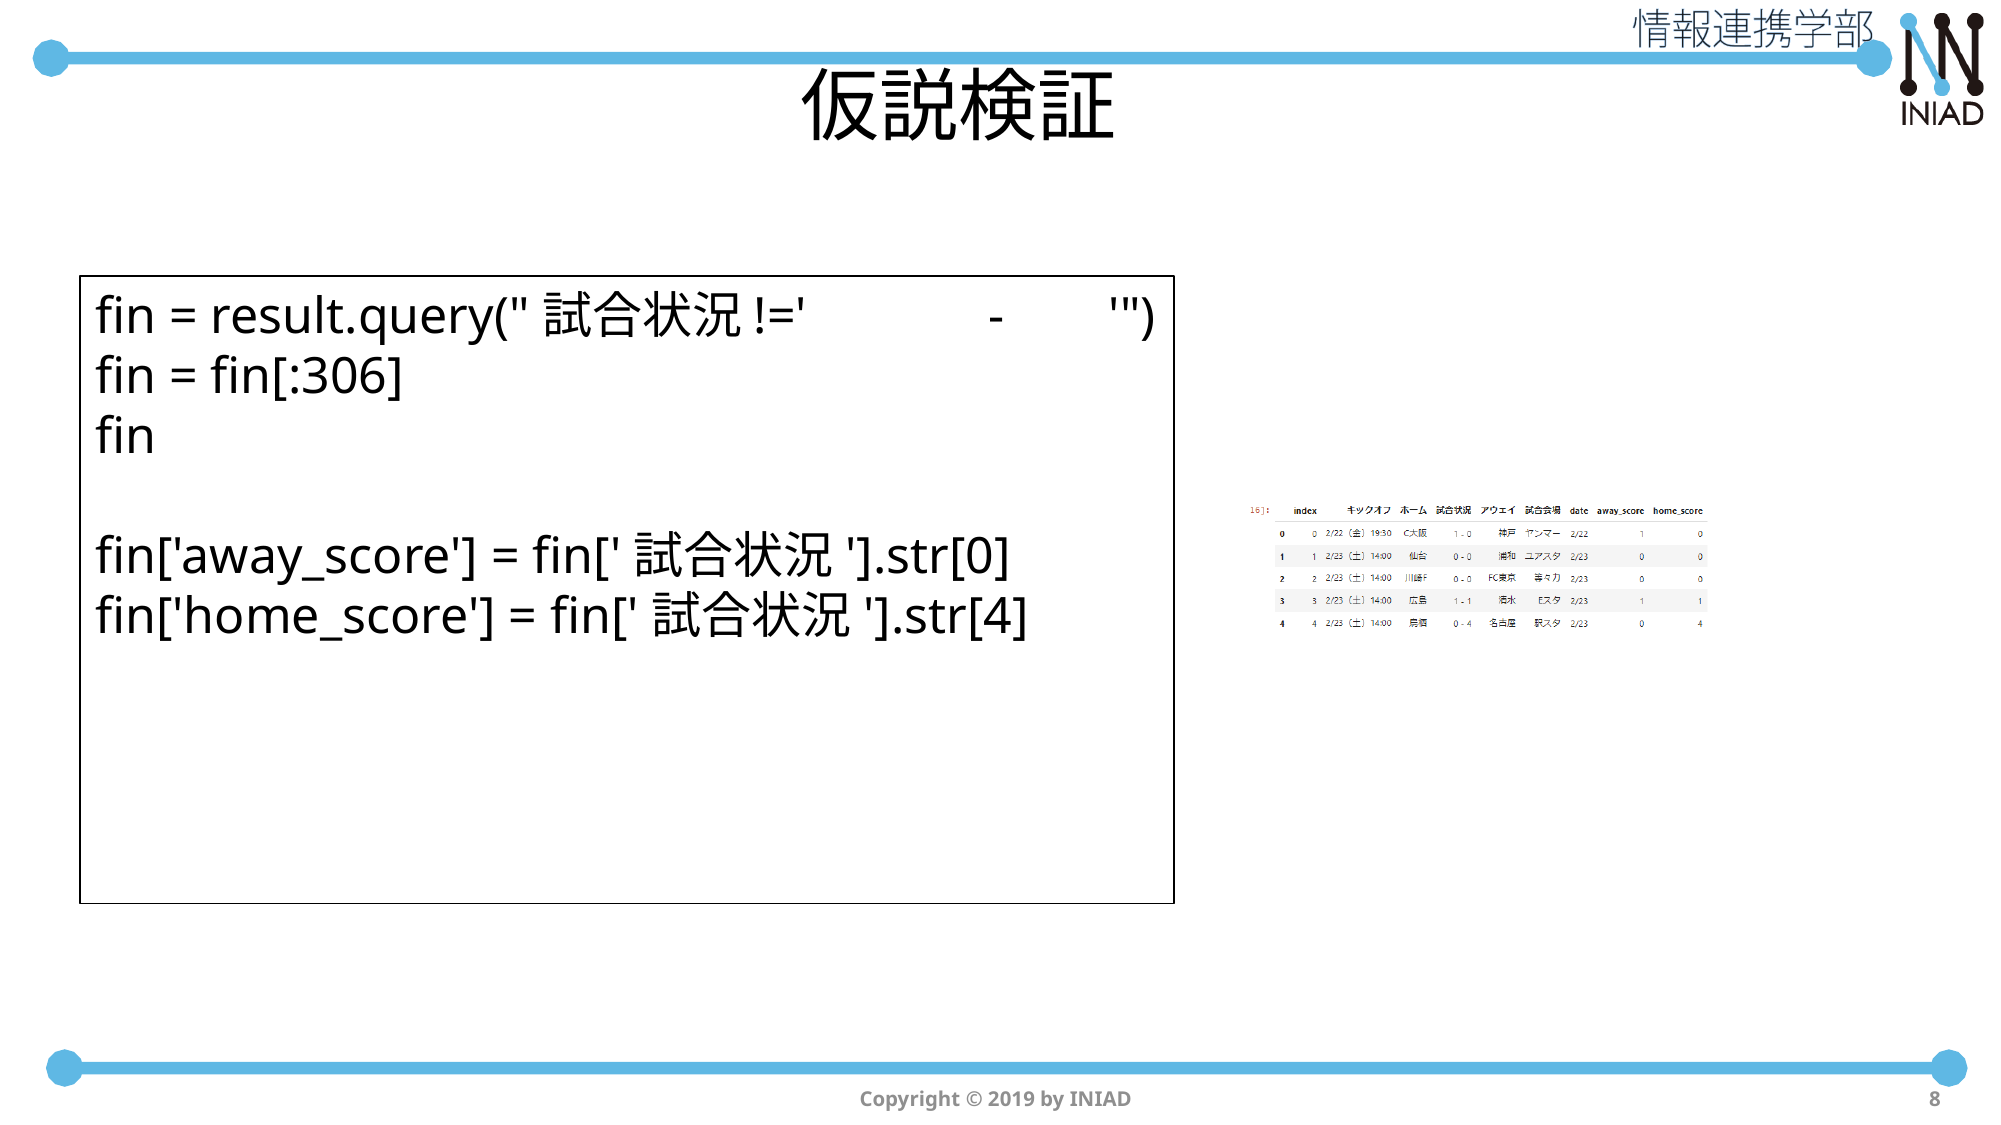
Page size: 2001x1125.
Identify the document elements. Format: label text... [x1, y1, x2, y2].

footer Copyright © 2019 by INIAD [45, 1067, 1946, 1123]
text_box fin = result.query("試合状況!=' - '") fin = fin[:306] fin fin['away_score'] = fin['試合状況'].str[0] fin['home_score'] = fin['試合状況'].str[4] [80, 276, 1175, 904]
picture [1250, 497, 1874, 644]
slide_number 8 [1845, 1069, 1957, 1123]
title 仮説検証 [43, 55, 1874, 219]
picture [1900, 9, 1984, 132]
